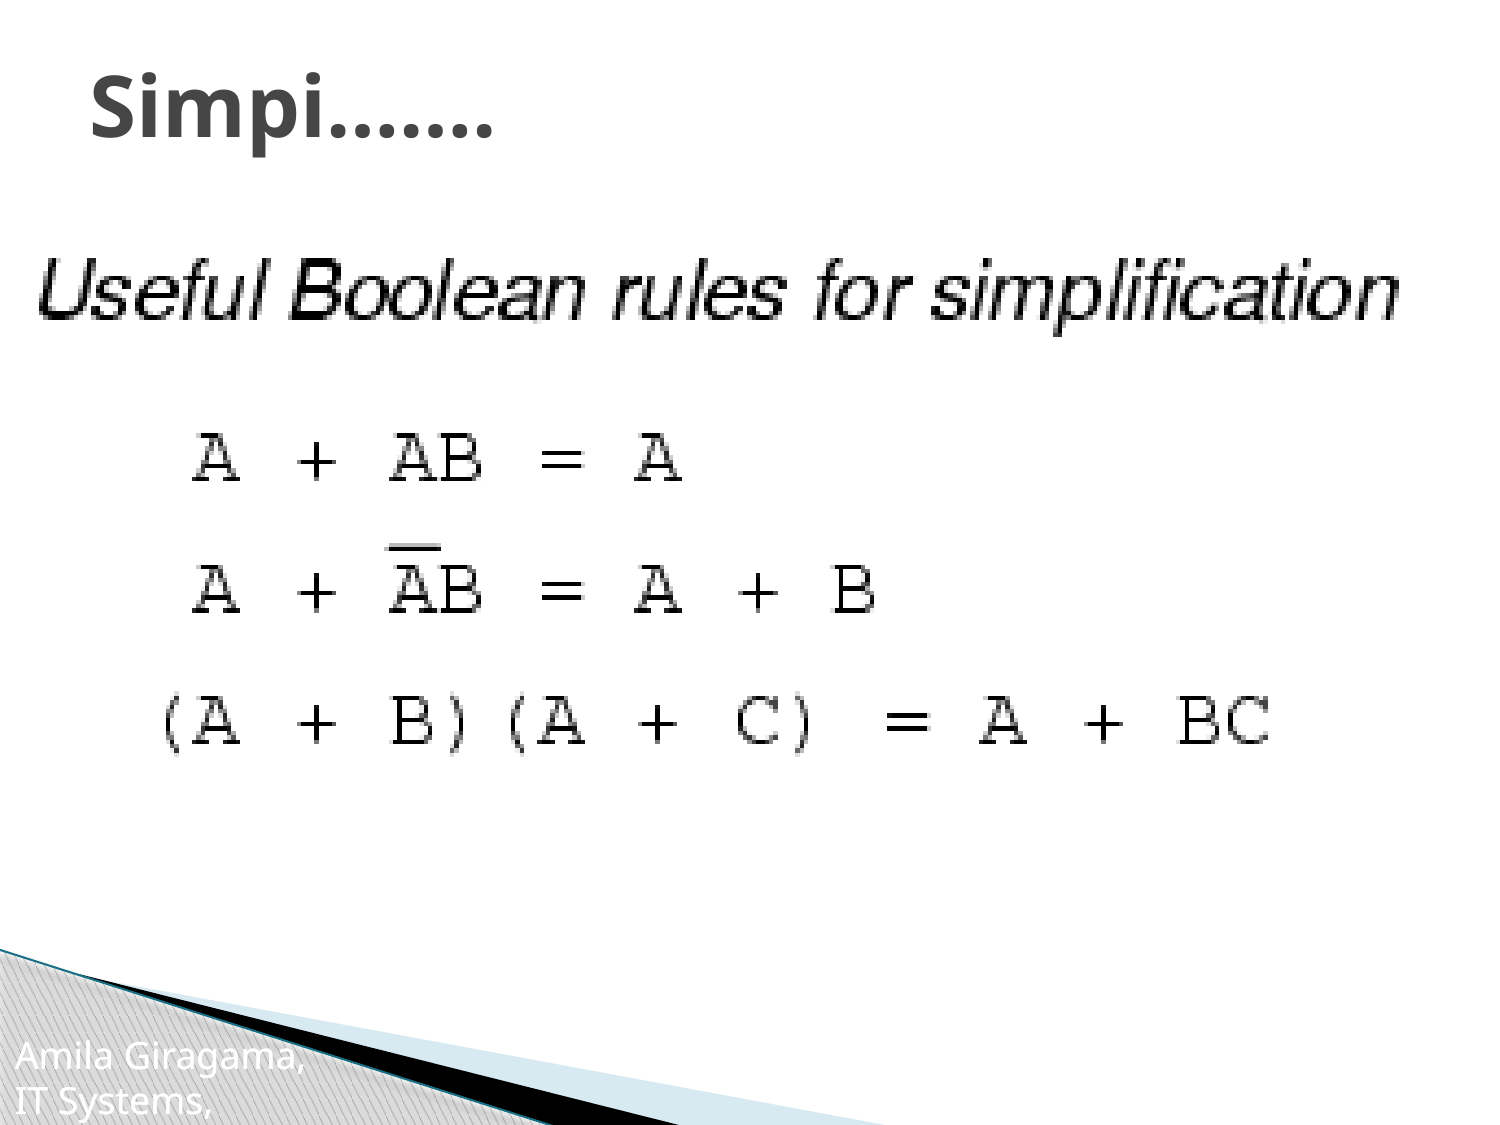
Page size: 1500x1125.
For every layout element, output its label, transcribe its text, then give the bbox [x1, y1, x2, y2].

text_box Simpi……. [74, 45, 1425, 233]
picture [0, 237, 1443, 776]
